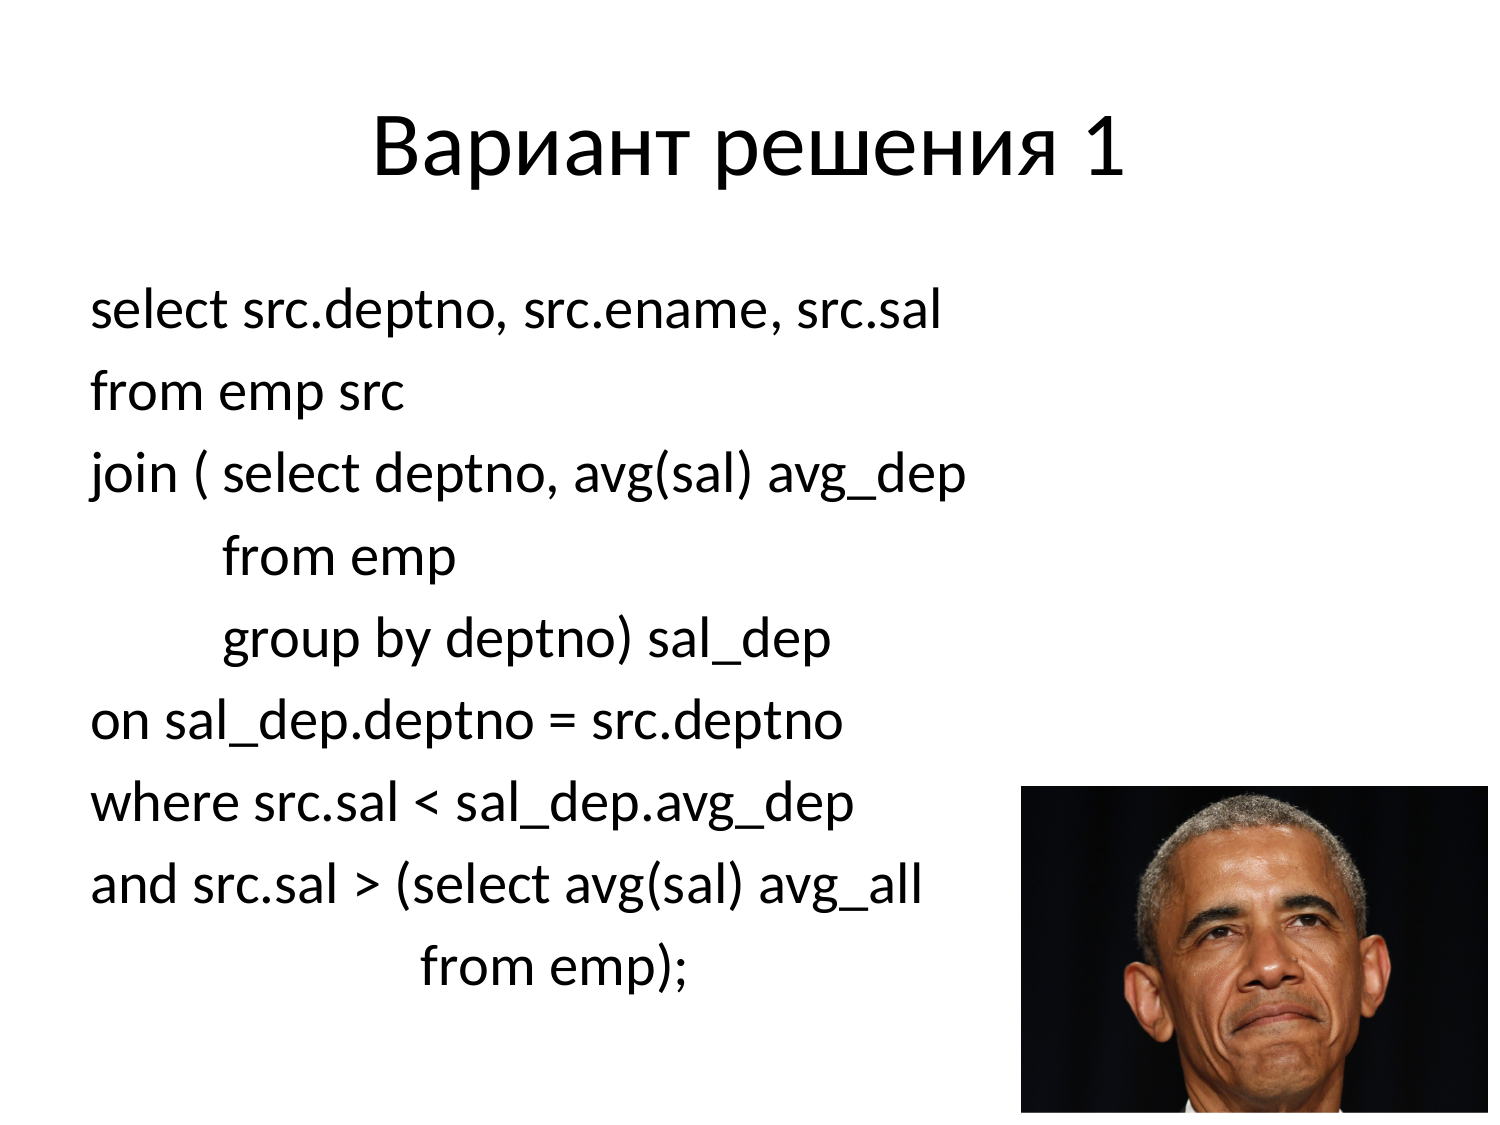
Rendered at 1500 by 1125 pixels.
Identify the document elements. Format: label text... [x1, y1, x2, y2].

picture [1021, 786, 1488, 1113]
list select src.deptno, src.ename, src.sal from emp src join ( select deptno, avg(sal) avg_dep from emp group by deptno) sal_dep on sal_dep.deptno = src.deptno where src.sal < sal_dep.avg_dep and src.sal > (select avg(sal) avg_all from emp); [75, 262, 1425, 1005]
title Вариант решения 1 [75, 45, 1425, 233]
